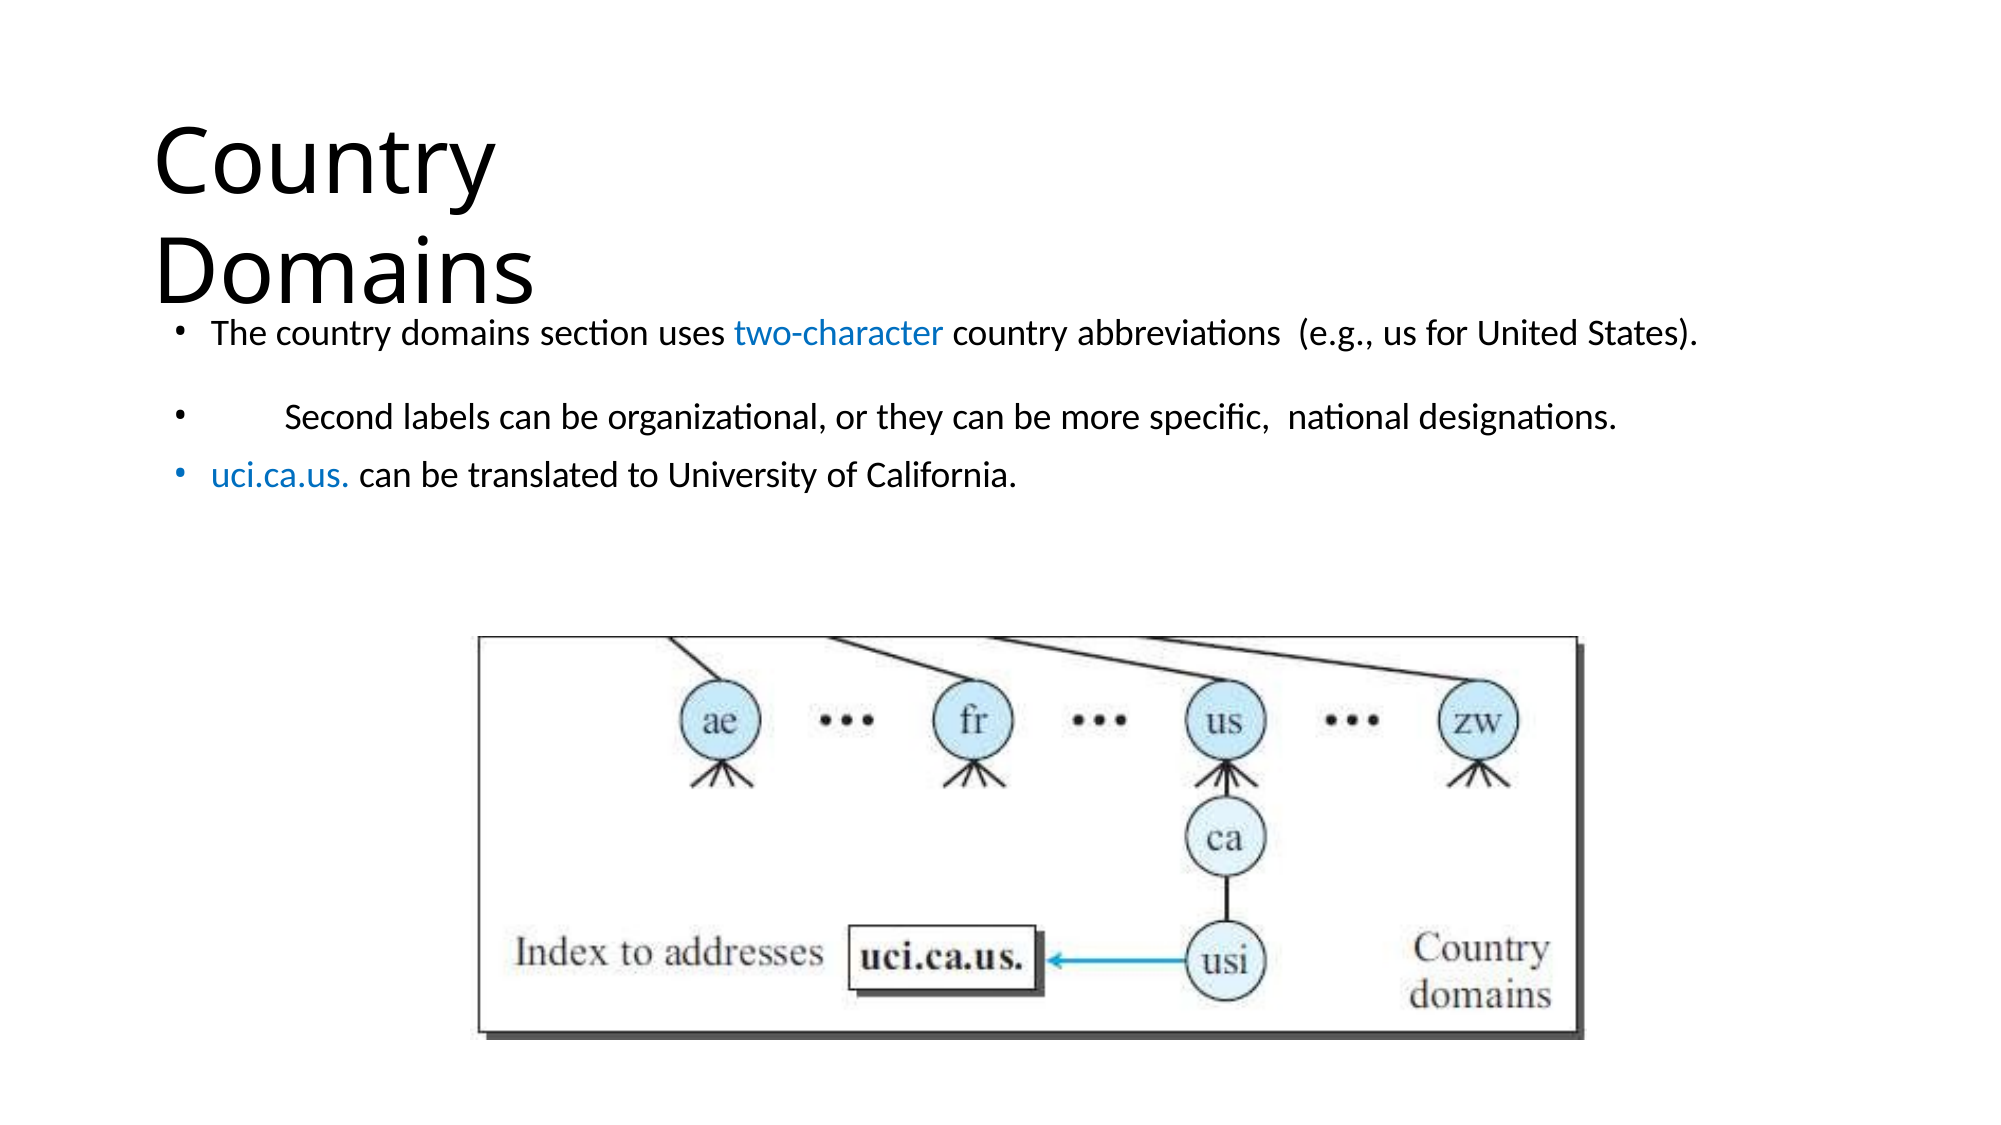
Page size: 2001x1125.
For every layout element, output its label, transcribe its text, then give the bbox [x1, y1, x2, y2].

list The country domains section uses two-character country abbreviations (e.g., us for United States). Second labels can be organizational, or they can be more specific, national designations. uci.ca.us. can be translated to University of California. [150, 280, 1850, 928]
title Country Domains [150, 100, 793, 280]
picture [469, 635, 1587, 1040]
